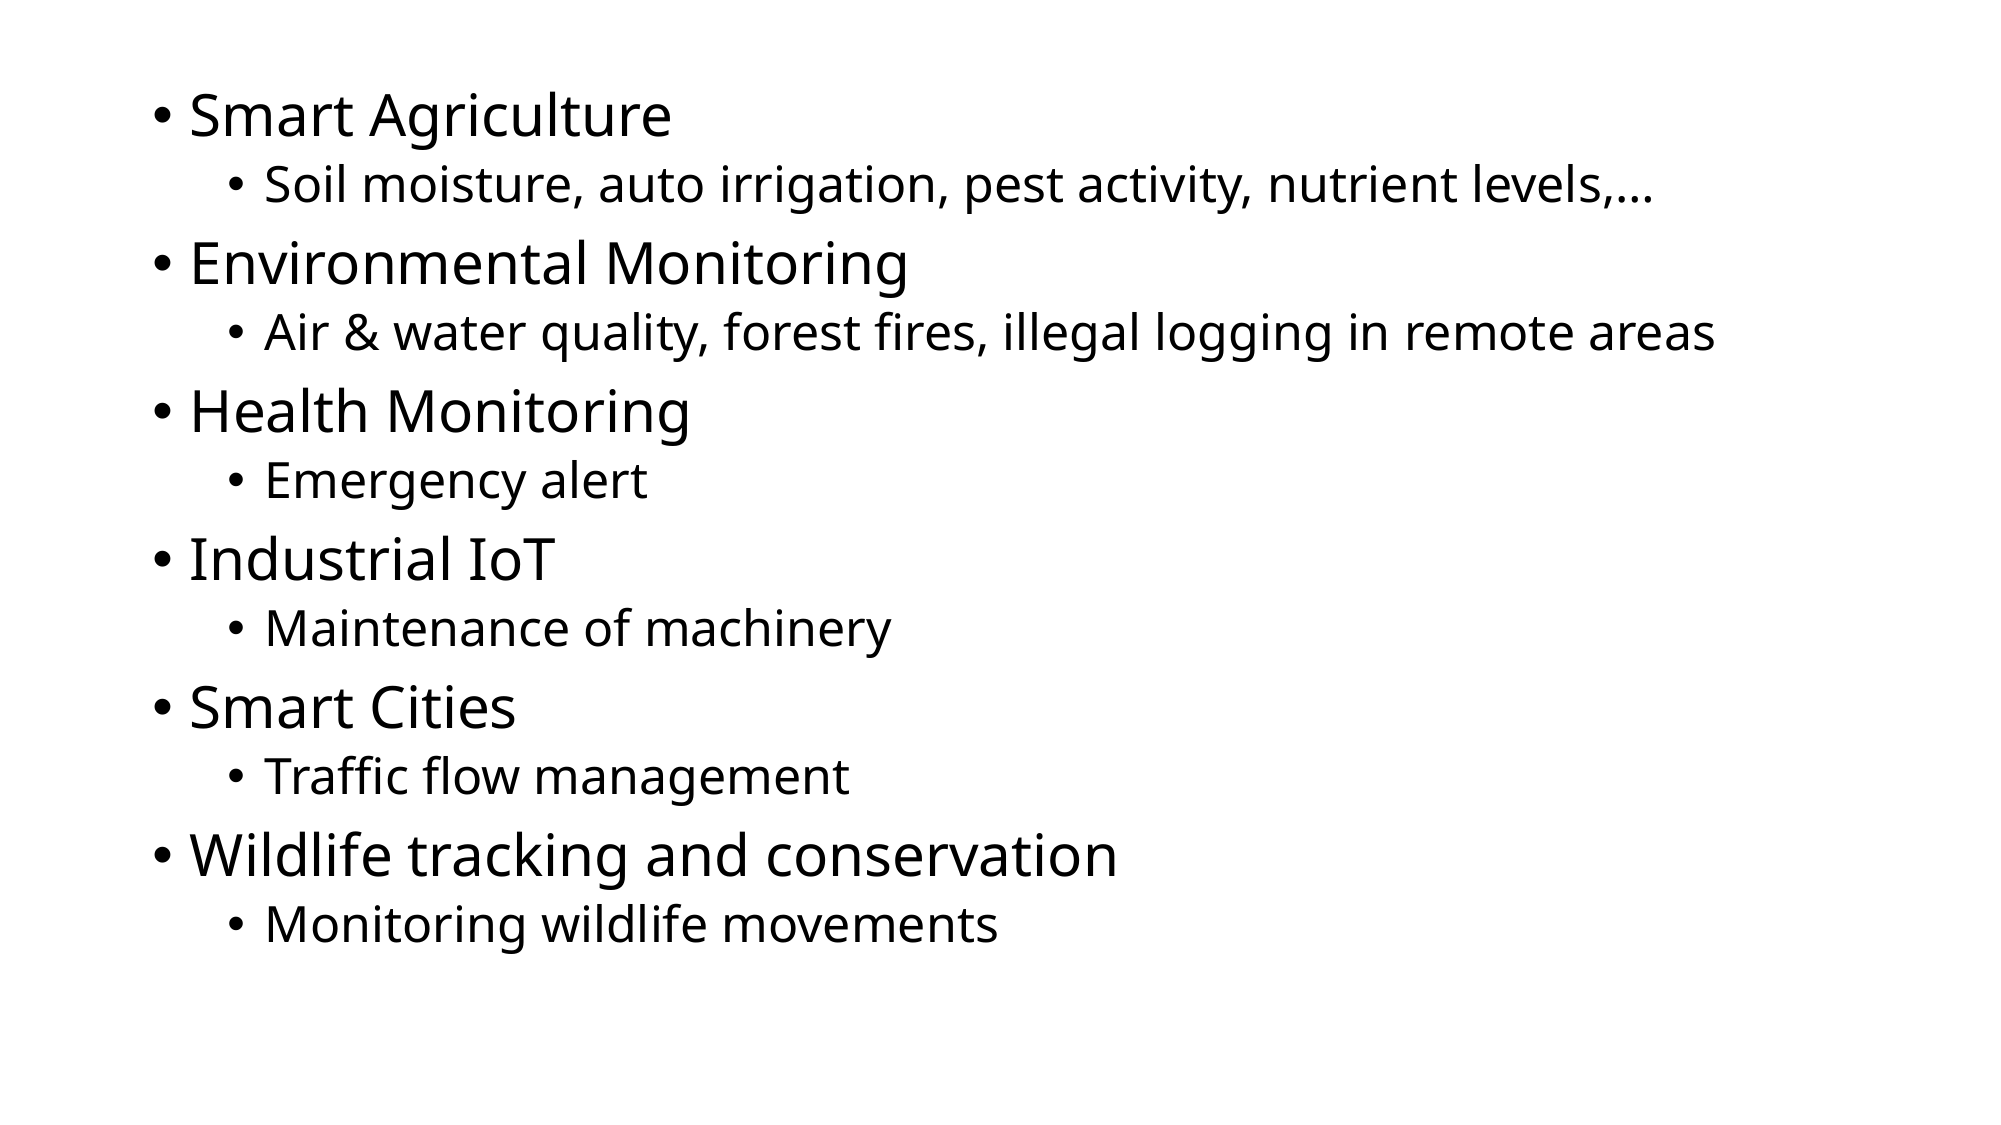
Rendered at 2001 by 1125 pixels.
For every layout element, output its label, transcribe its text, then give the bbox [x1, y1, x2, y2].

list Smart Agriculture Soil moisture, auto irrigation, pest activity, nutrient levels,… Environmental Monitoring Air & water quality, forest fires, illegal logging in remote areas Health Monitoring Emergency alert Industrial IoT Maintenance of machinery Smart Cities Traffic flow management Wildlife tracking and conservation Monitoring wildlife movements [137, 78, 1863, 1014]
